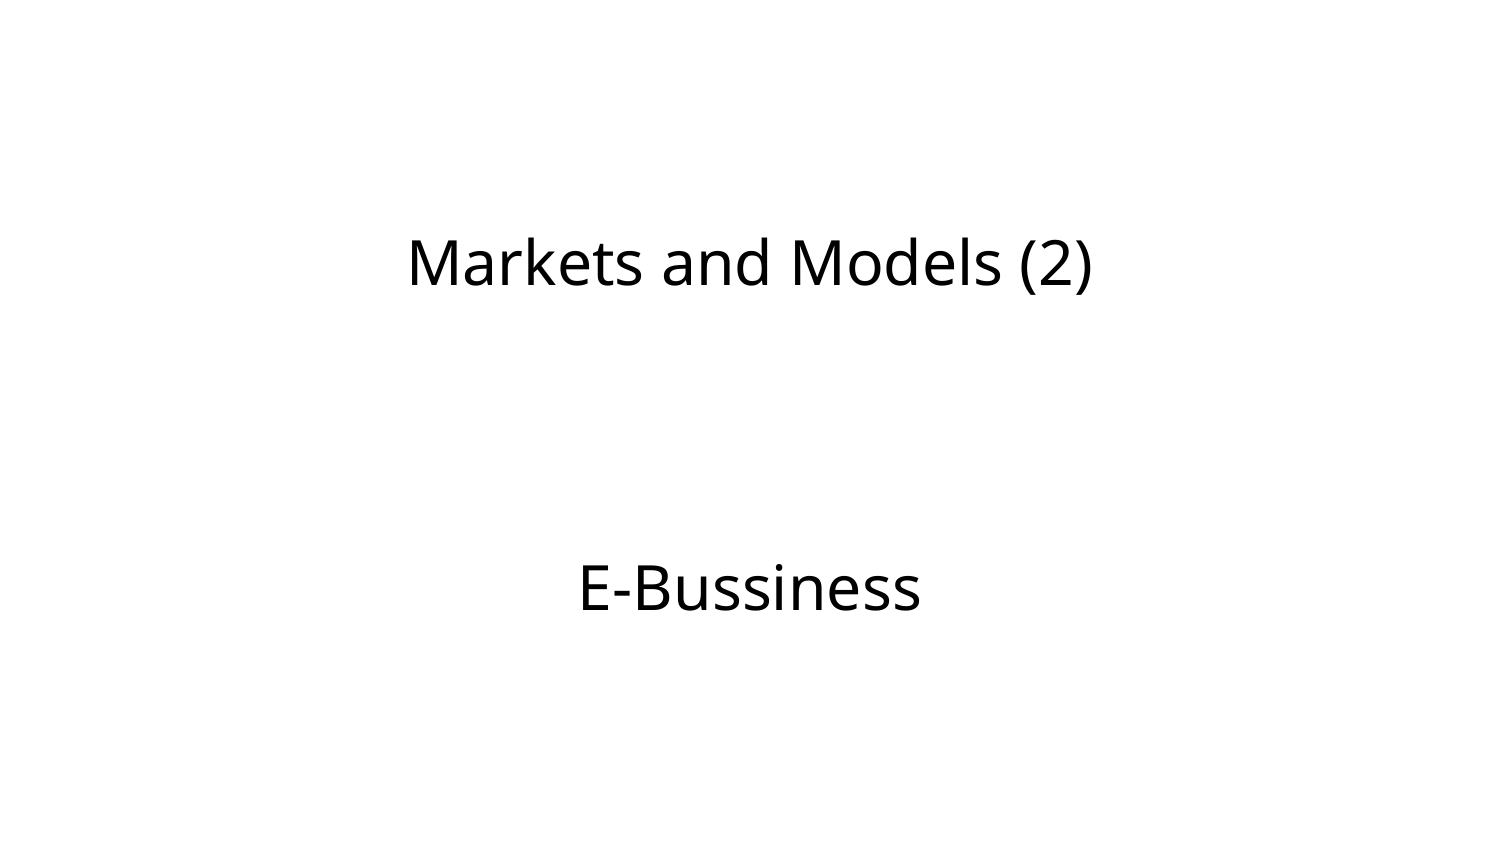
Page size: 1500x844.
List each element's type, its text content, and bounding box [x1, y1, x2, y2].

list Markets and Models (2) E-Bussiness [75, 196, 1425, 754]
